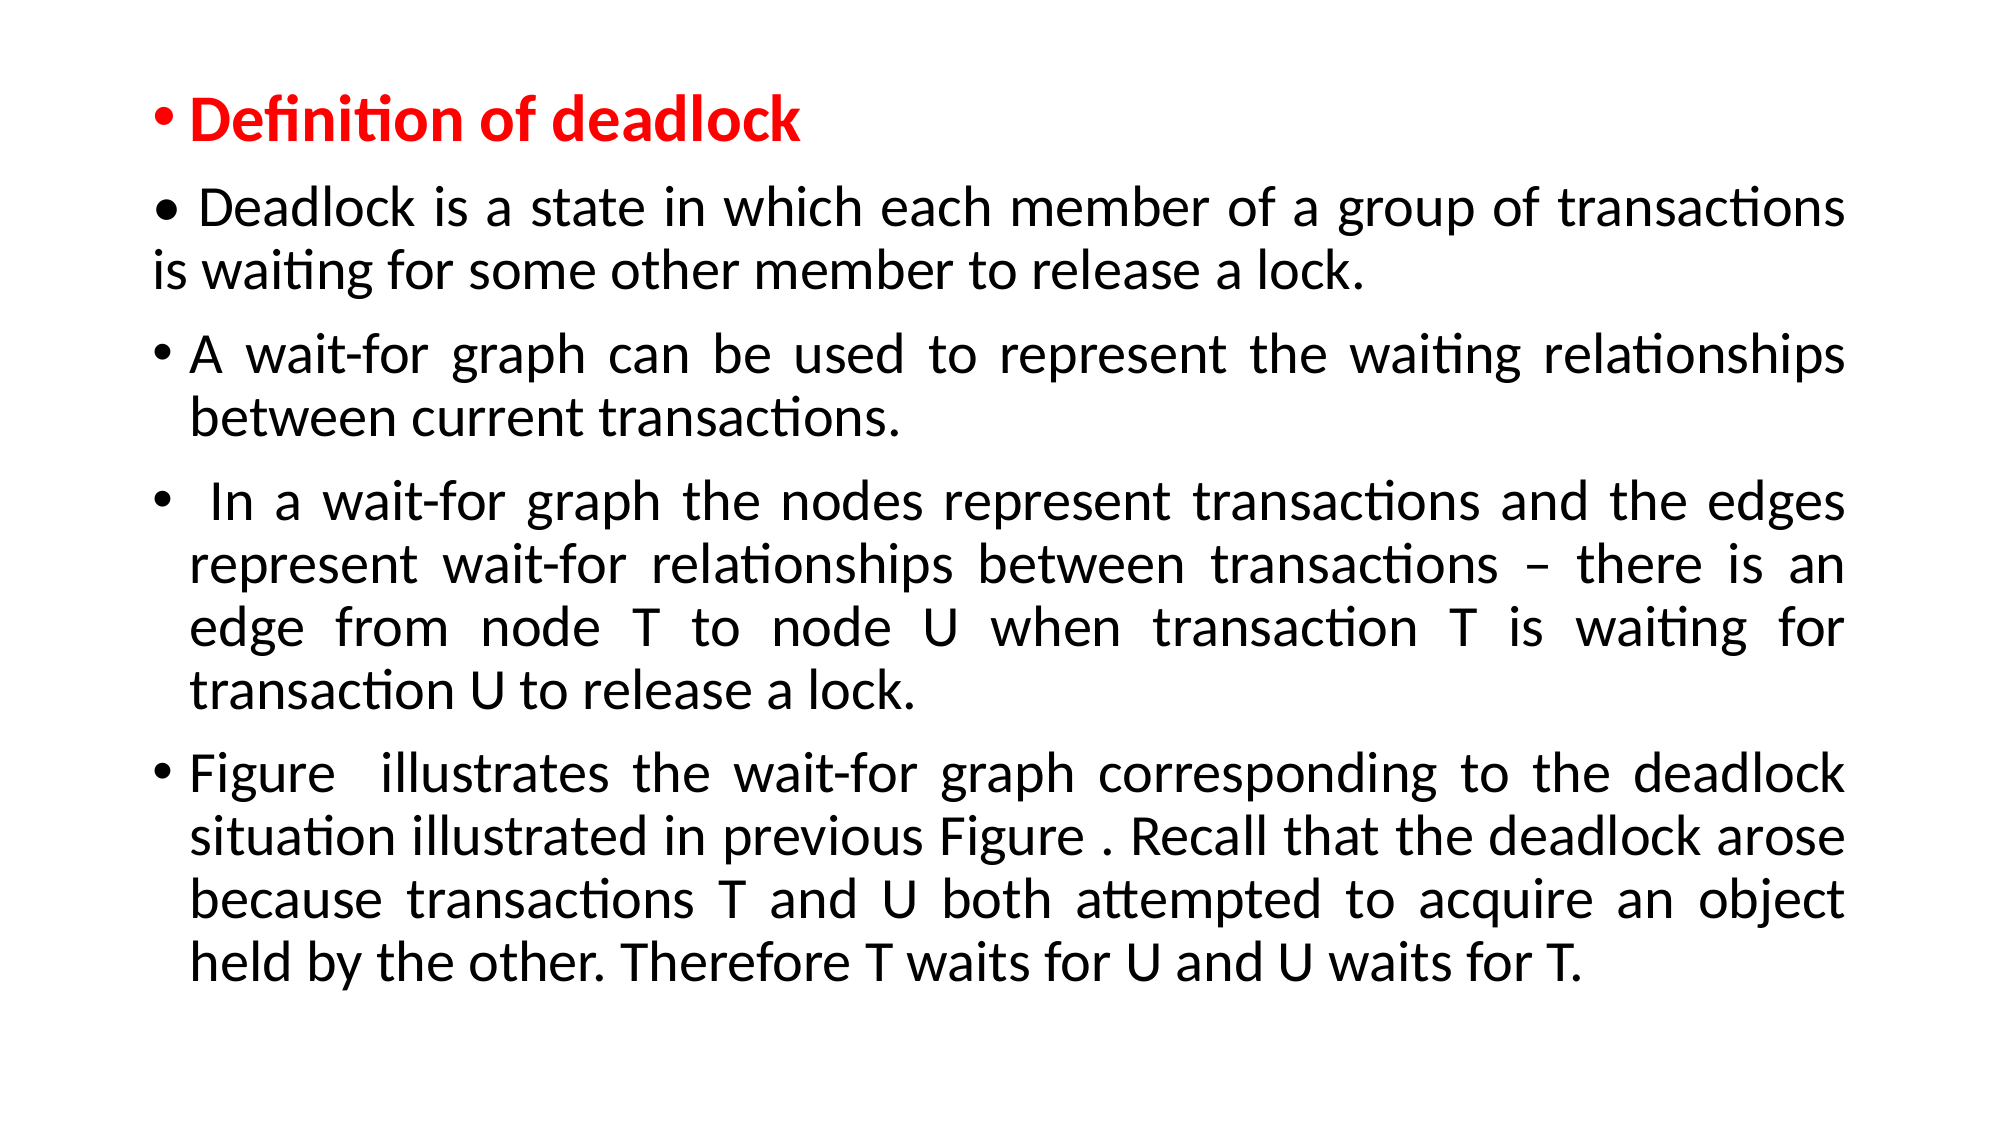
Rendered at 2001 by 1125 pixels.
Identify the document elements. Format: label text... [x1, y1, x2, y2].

list Definition of deadlock • Deadlock is a state in which each member of a group of transactions is waiting for some other member to release a lock. A wait-for graph can be used to represent the waiting relationships between current transactions. In a wait-for graph the nodes represent transactions and the edges represent wait-for relationships between transactions – there is an edge from node T to node U when transaction T is waiting for transaction U to release a lock. Figure illustrates the wait-for graph corresponding to the deadlock situation illustrated in previous Figure . Recall that the deadlock arose because transactions T and U both attempted to acquire an object held by the other. Therefore T waits for U and U waits for T. [137, 76, 1863, 1014]
